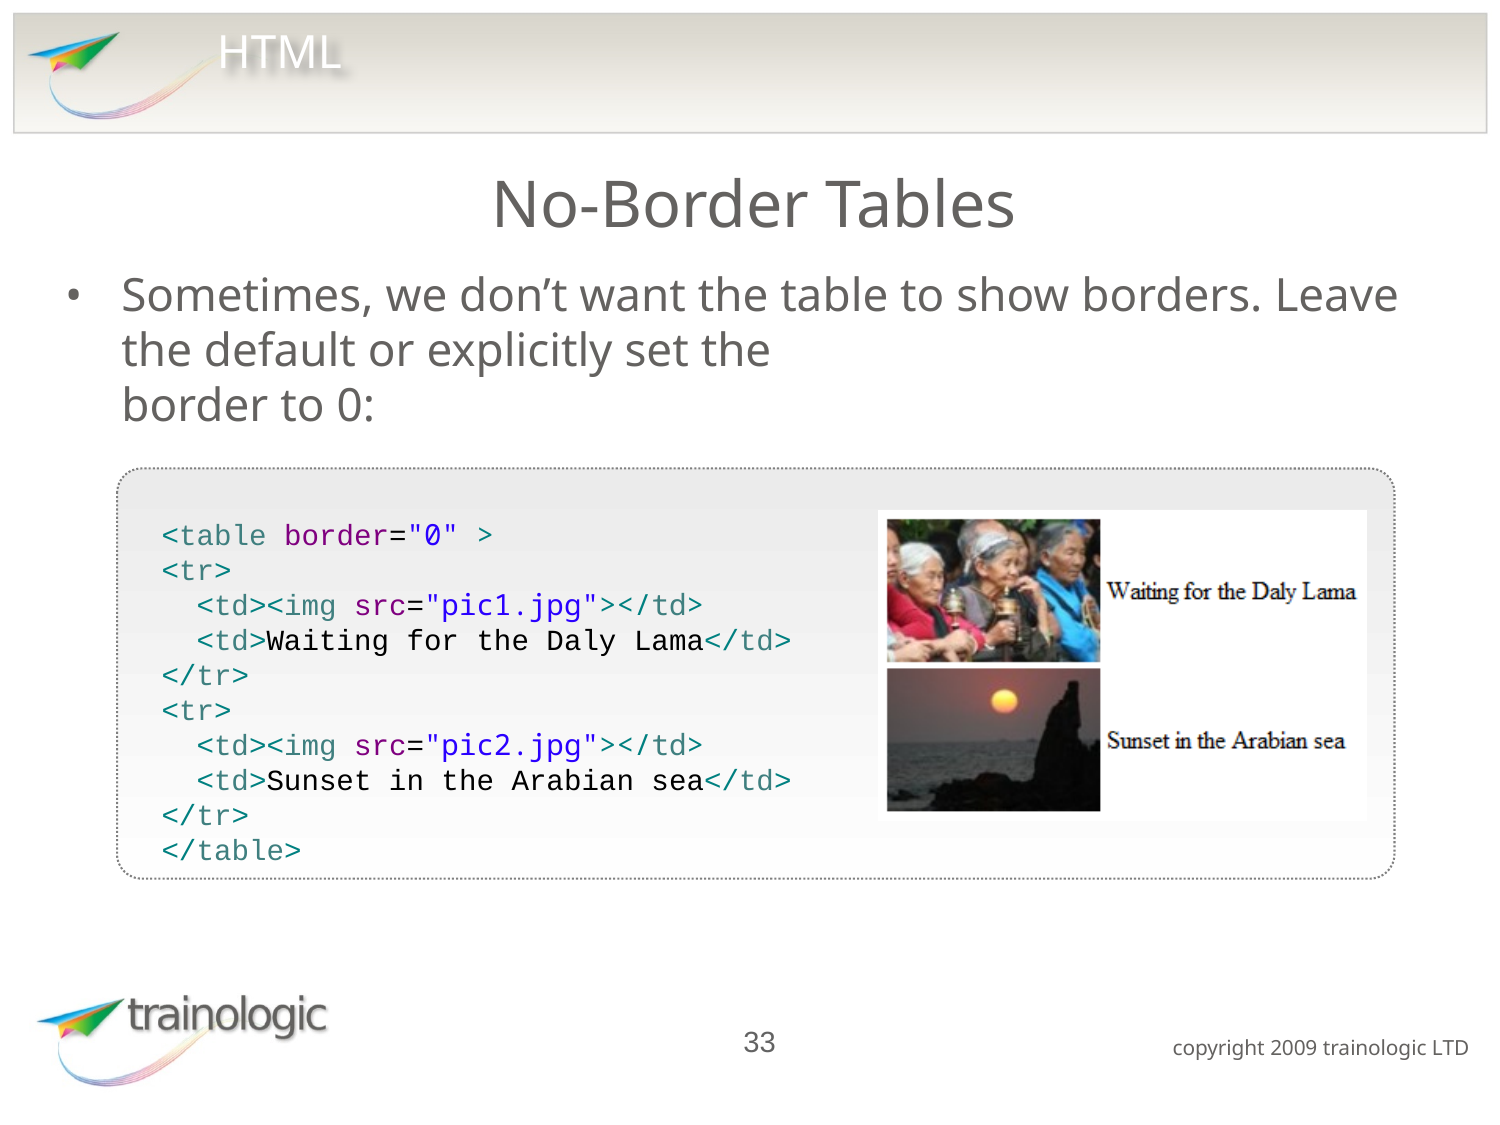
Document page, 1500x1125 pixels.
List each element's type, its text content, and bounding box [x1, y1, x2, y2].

text_box copyright 2009 trainologic LTD [1045, 1034, 1477, 1060]
text_box No-Border Tables [191, 162, 1317, 242]
text_box Sometimes, we don’t want the table to show borders. Leave the default or explicitly set the border to 0: [58, 266, 1453, 452]
picture [29, 987, 332, 1095]
text_box 33 [584, 1023, 935, 1074]
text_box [117, 452, 1395, 895]
picture [878, 510, 1367, 821]
picture [0, 0, 1500, 149]
